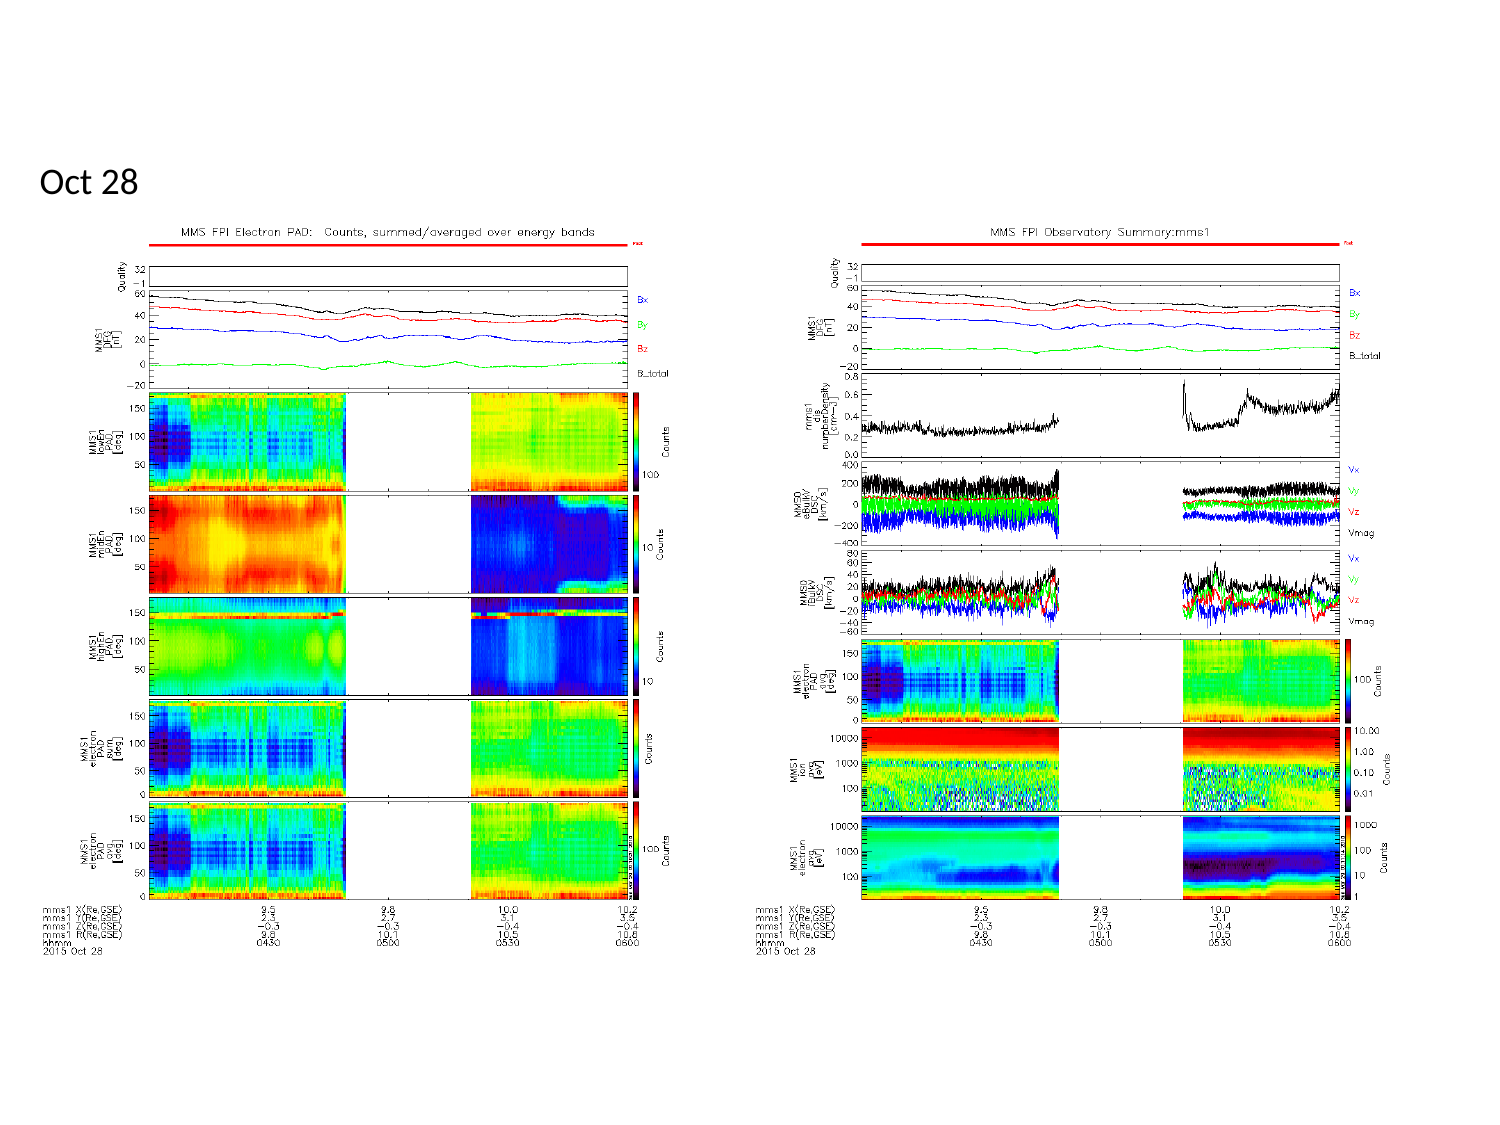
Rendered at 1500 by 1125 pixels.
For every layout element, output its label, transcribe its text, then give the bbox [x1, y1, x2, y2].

picture [749, 224, 1417, 976]
picture [37, 224, 705, 976]
text_box Oct 28 [24, 149, 163, 210]
